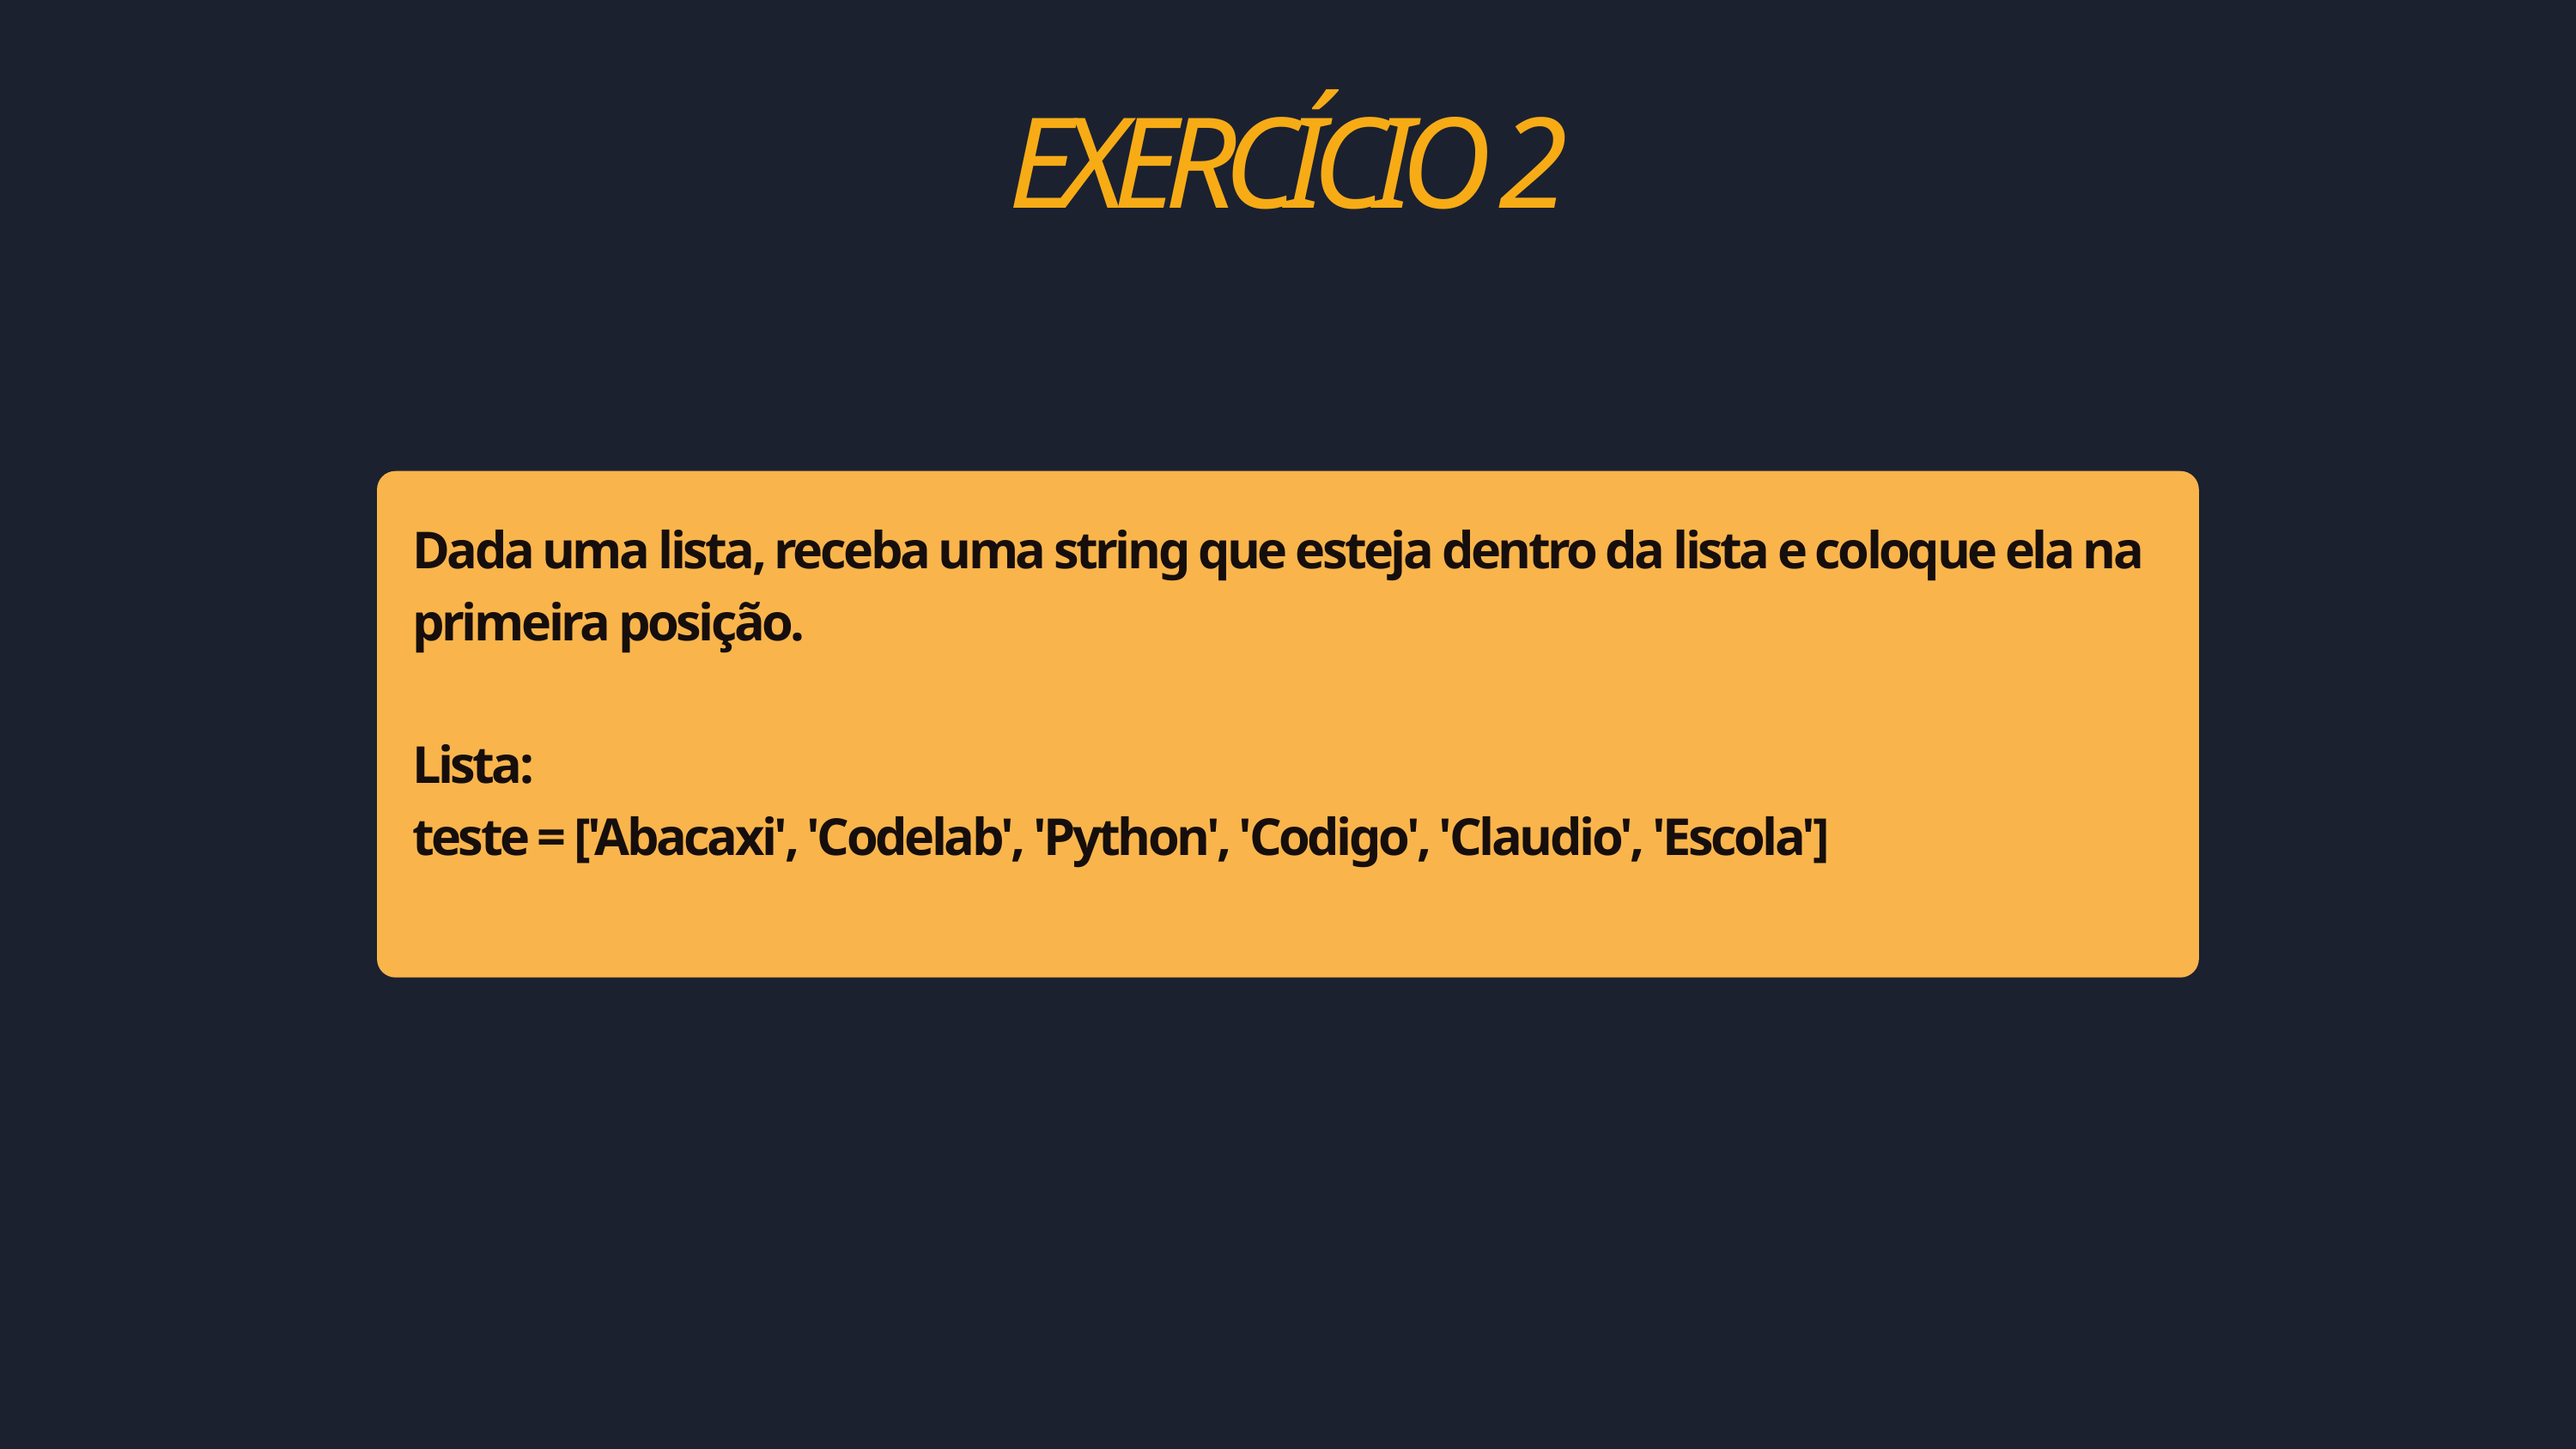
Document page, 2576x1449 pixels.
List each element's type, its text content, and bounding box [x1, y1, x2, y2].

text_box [376, 470, 2200, 978]
text_box EXERCÍCIO 2 [271, 60, 2304, 233]
